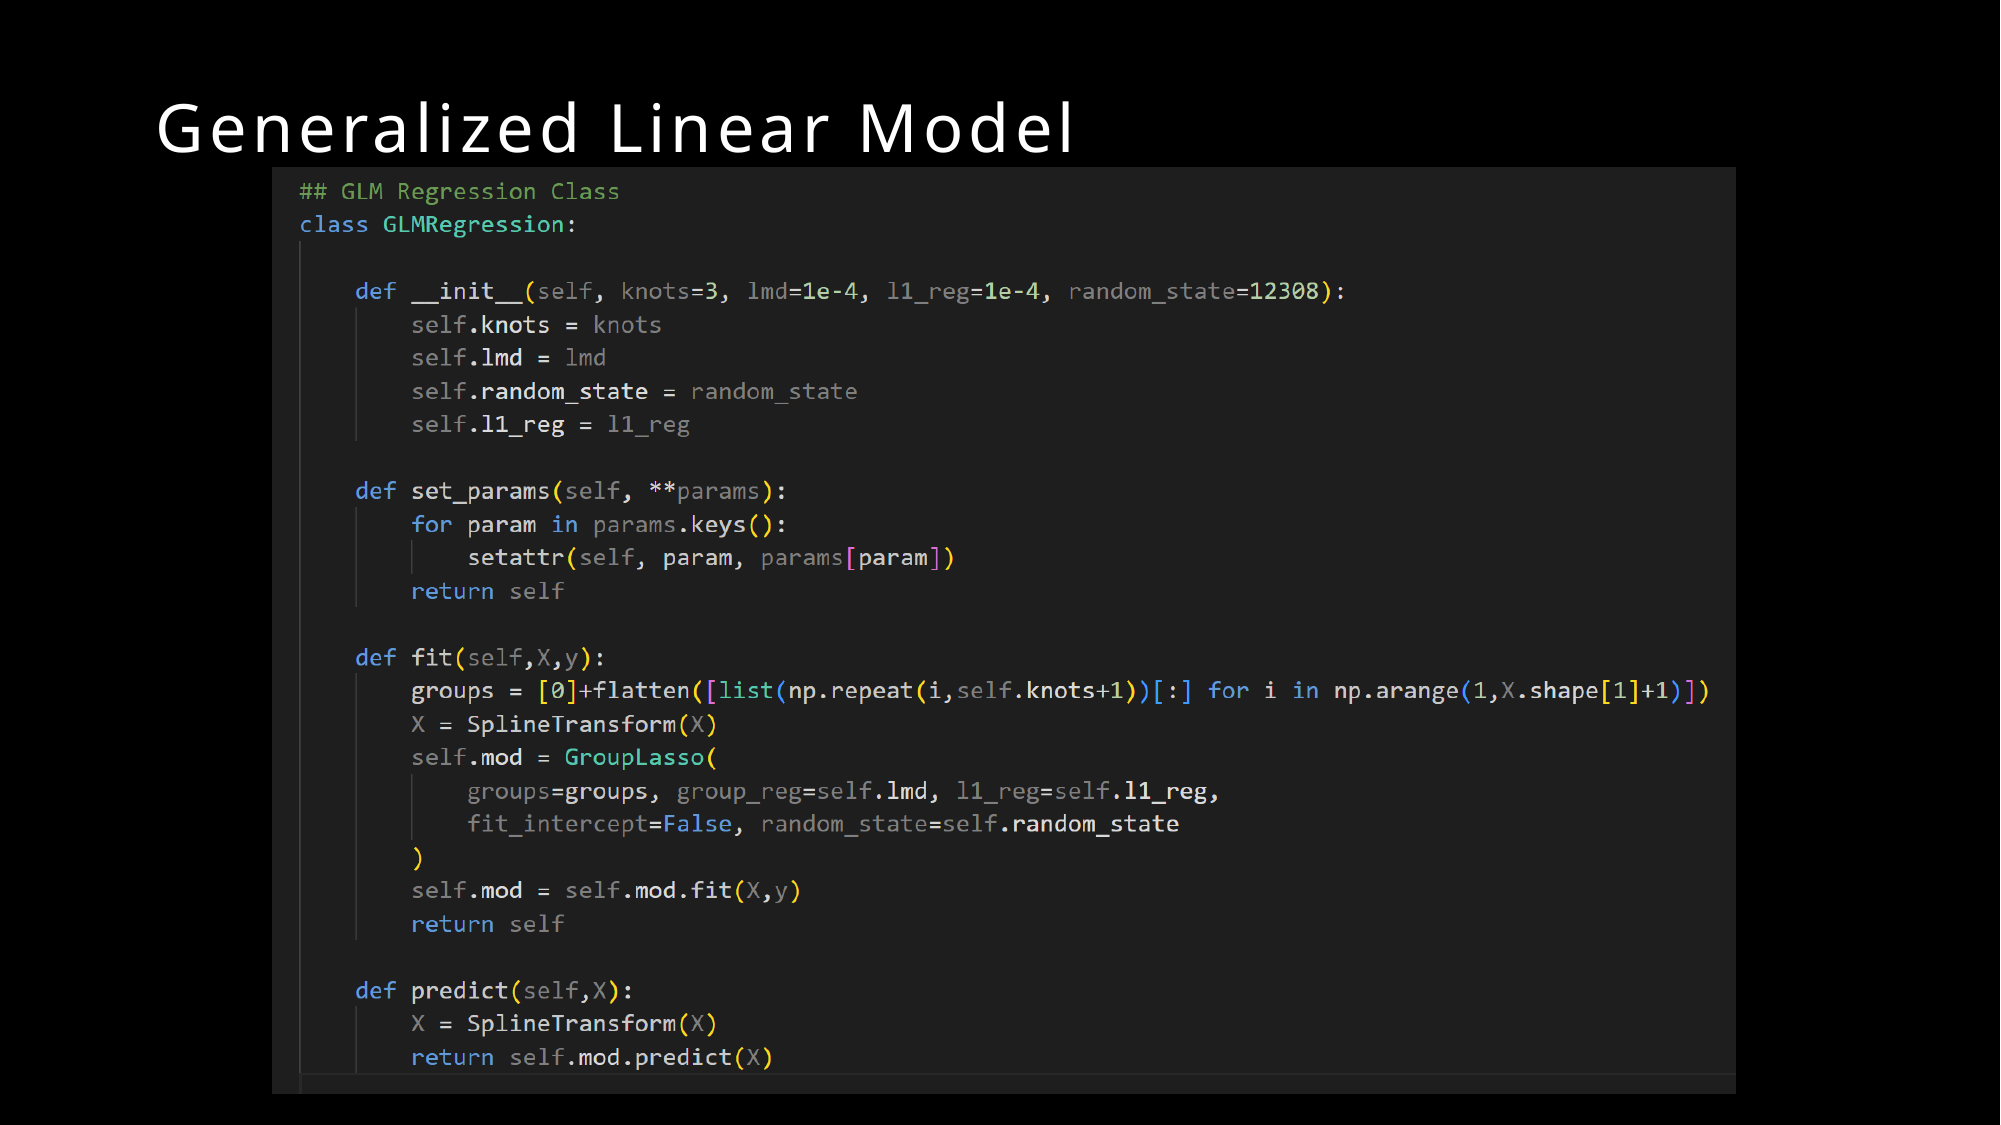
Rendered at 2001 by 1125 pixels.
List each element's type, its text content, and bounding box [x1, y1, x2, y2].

text_box [179, 948, 1922, 1106]
picture [272, 167, 1736, 1094]
text_box Generalized Linear Model [137, 59, 1863, 187]
